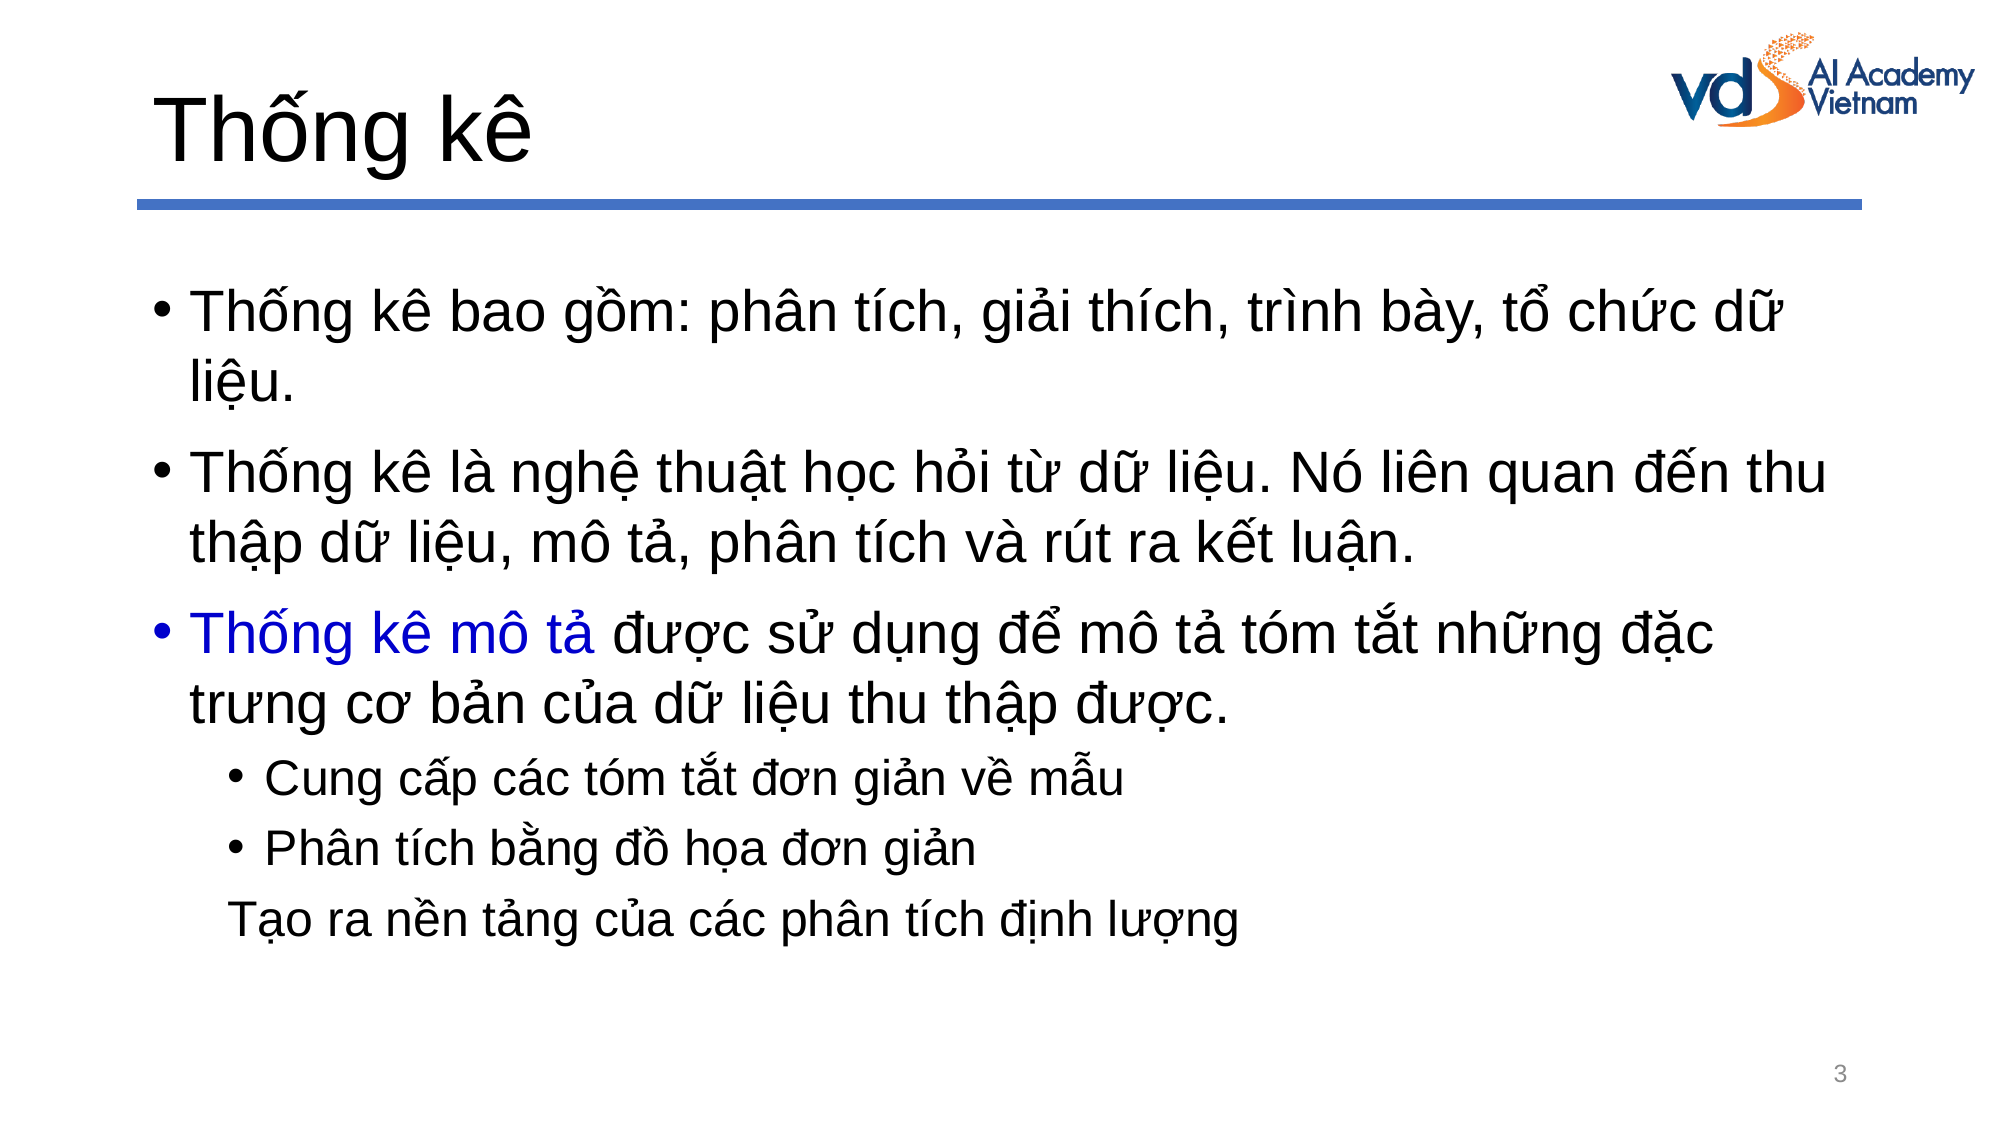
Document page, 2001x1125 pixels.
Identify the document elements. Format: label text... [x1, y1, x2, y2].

picture [1671, 32, 1975, 127]
slide_number 3 [1412, 1042, 1863, 1103]
title Thống kê [137, 59, 1863, 204]
list Thống kê bao gồm: phân tích, giải thích, trình bày, tổ chức dữ liệu. Thống kê là nghệ thuật học hỏi từ dữ liệu. Nó liên quan đến thu thập dữ liệu, mô tả, phân tích và rút ra kết luận. Thống kê mô tả được sử dụng để mô tả tóm tắt những đặc trưng cơ bản của dữ liệu thu thập được. Cung cấp các tóm tắt đơn giản về mẫu Phân tích bằng đồ họa đơn giản Tạo ra nền tảng của các phân tích định lượng [137, 265, 1863, 1014]
